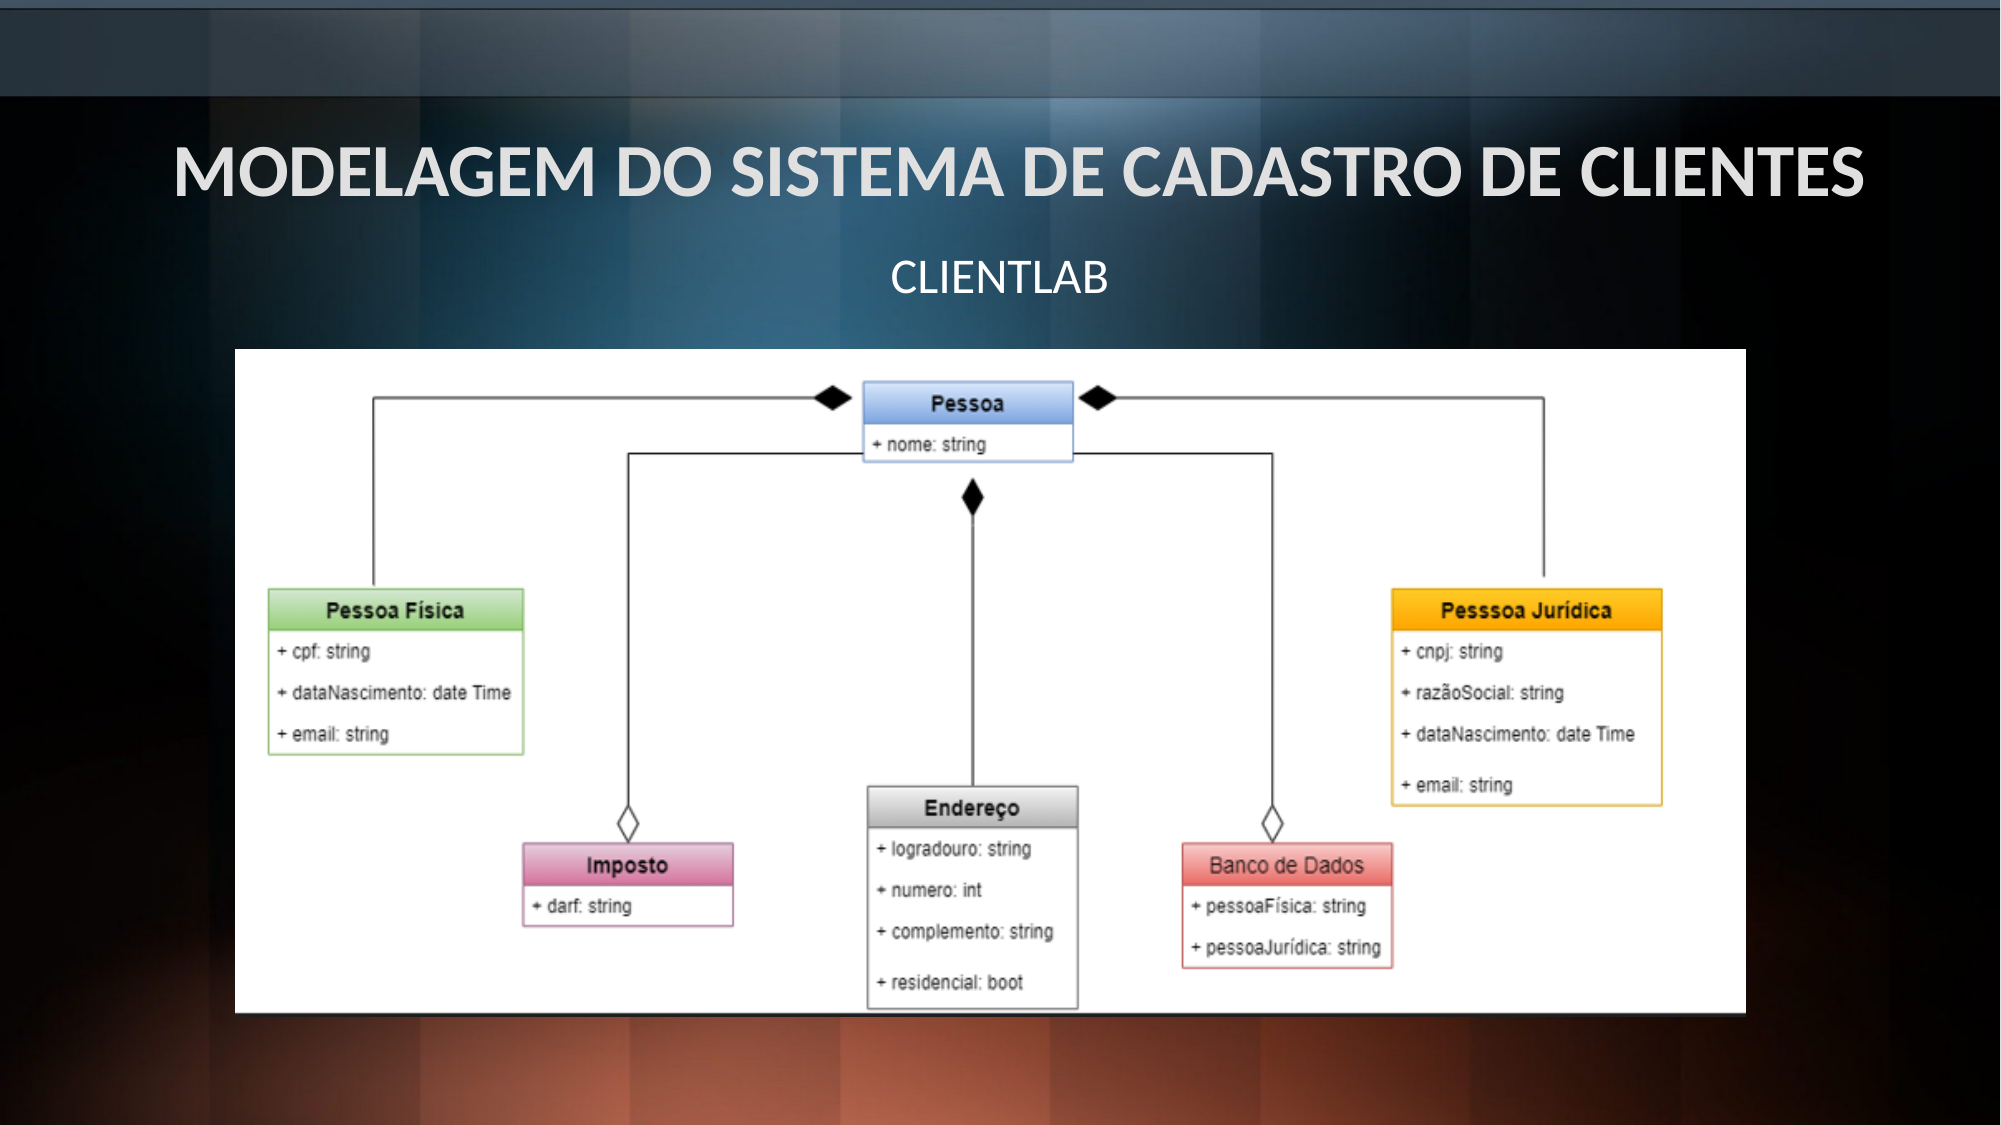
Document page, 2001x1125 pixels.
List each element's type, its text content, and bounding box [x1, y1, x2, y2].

subtitle CLIENTLAB [249, 242, 1750, 326]
picture [0, 0, 2001, 1125]
title MODELAGEM DO SISTEMA DE CADASTRO DE CLIENTES [123, 64, 1917, 219]
